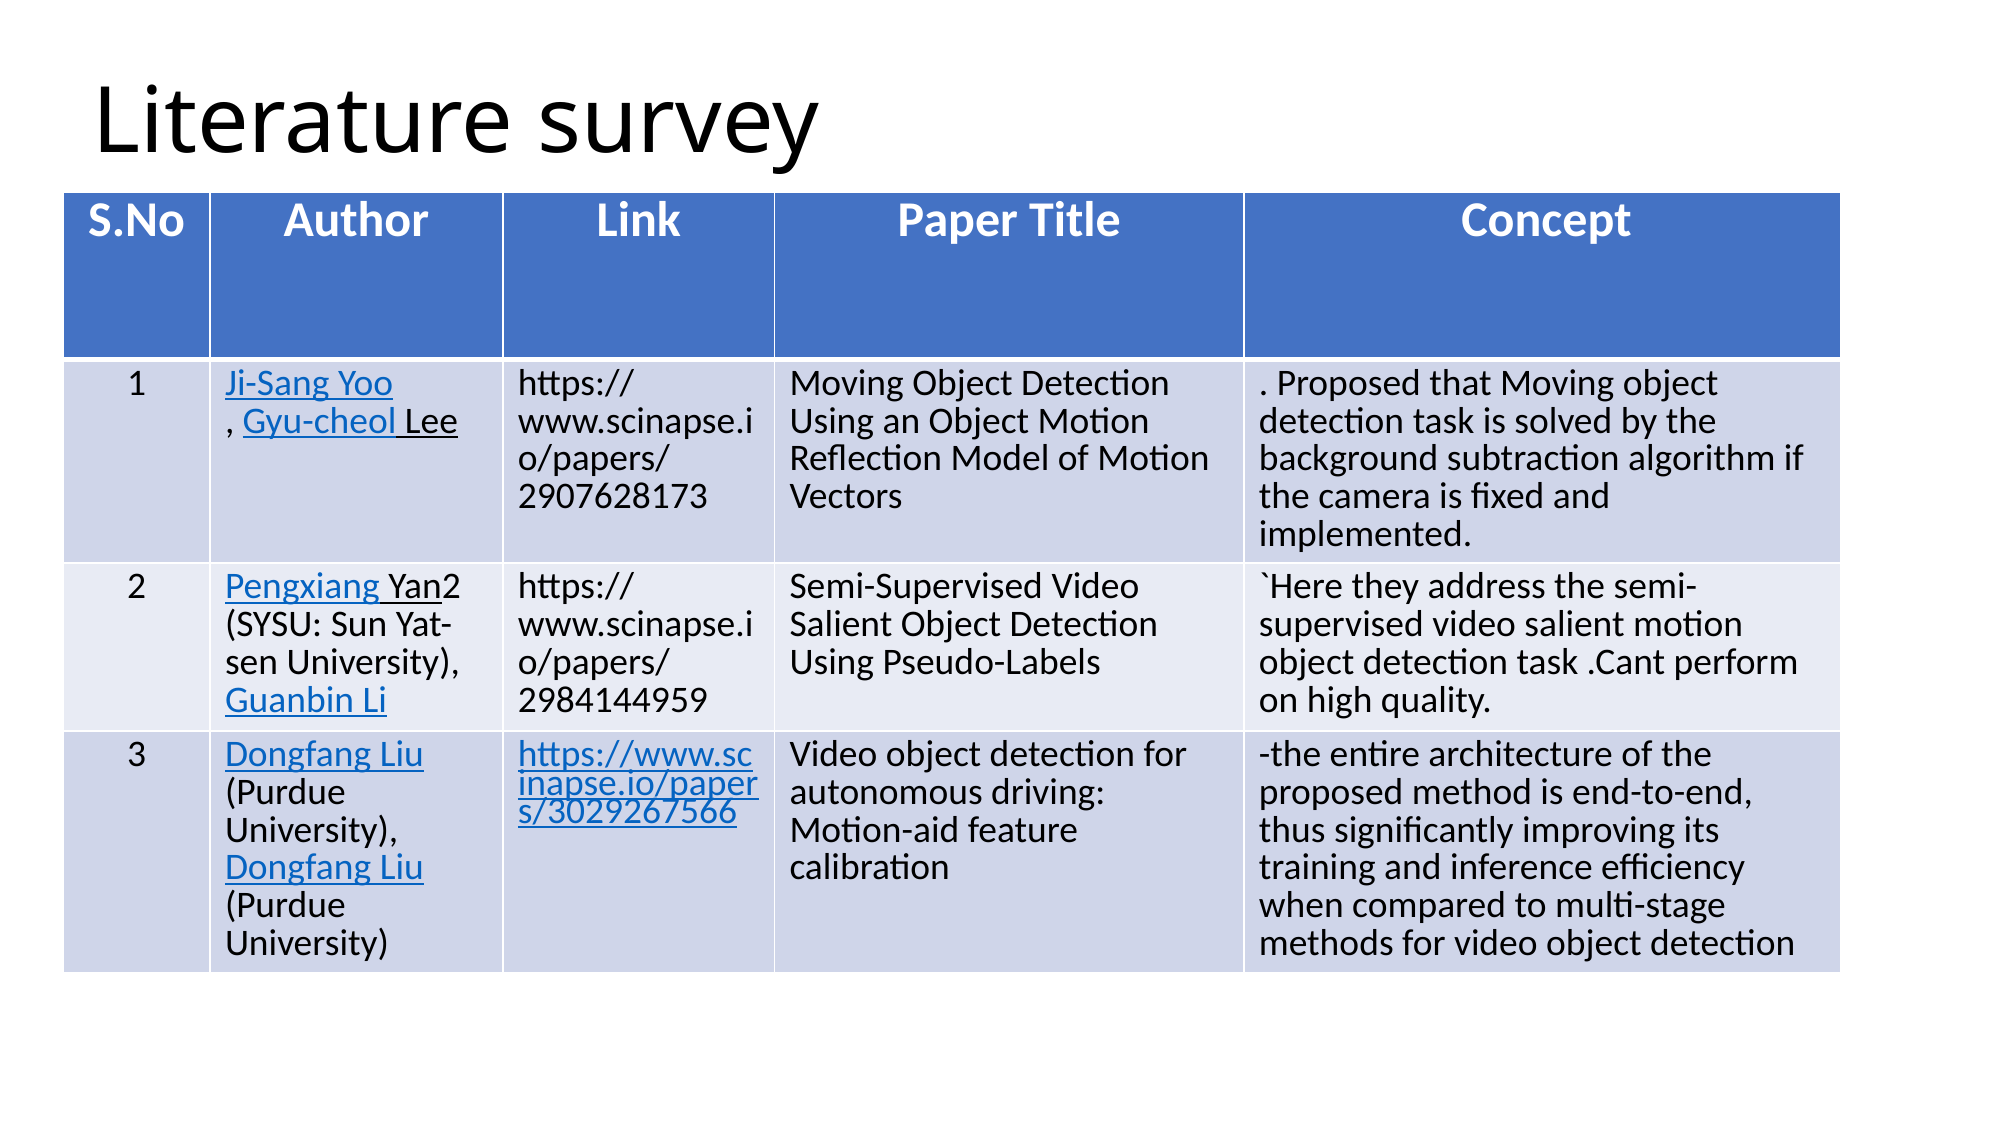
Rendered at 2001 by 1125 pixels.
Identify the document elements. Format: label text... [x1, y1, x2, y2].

table_cell Ji-Sang Yoo , Gyu-cheol Lee [211, 362, 502, 562]
table_cell Moving Object Detection Using an Object Motion Reflection Model of Motion Vectors [775, 362, 1243, 562]
table_cell Semi-Supervised Video Salient Object Detection Using Pseudo-Labels [775, 564, 1243, 730]
table_cell https://www.scinapse.io/papers/2907628173 [504, 362, 774, 562]
title Literature survey [77, 13, 1803, 191]
table_cell https://www.scinapse.io/papers/2984144959 [504, 564, 774, 730]
table_header Paper Title [775, 193, 1243, 357]
table_header Author [211, 193, 502, 357]
table_cell `Here they address the semi-supervised video salient motion object detection task .Cant perform on high quality. [1245, 564, 1840, 730]
table_cell 3 [64, 732, 209, 972]
table_cell Pengxiang Yan2 (SYSU: Sun Yat-sen University), Guanbin Li [211, 564, 502, 730]
table_header S.No [64, 193, 209, 357]
table_header Concept [1245, 193, 1840, 357]
table_header Link [504, 193, 774, 357]
table_cell 2 [64, 564, 209, 730]
table_cell . Proposed that Moving object detection task is solved by the background subtraction algorithm if the camera is fixed and implemented. [1245, 362, 1840, 562]
table_cell Video object detection for autonomous driving: Motion-aid feature calibration [775, 732, 1243, 972]
table_cell Dongfang Liu (Purdue University), Dongfang Liu (Purdue University) [211, 732, 502, 972]
table_cell https://www.scinapse.io/papers/3029267566 [504, 732, 774, 972]
table_cell -the entire architecture of the proposed method is end-to-end, thus significantly improving its training and inference efficiency when compared to multi-stage methods for video object detection [1245, 732, 1840, 972]
table_cell 1 [64, 362, 209, 562]
